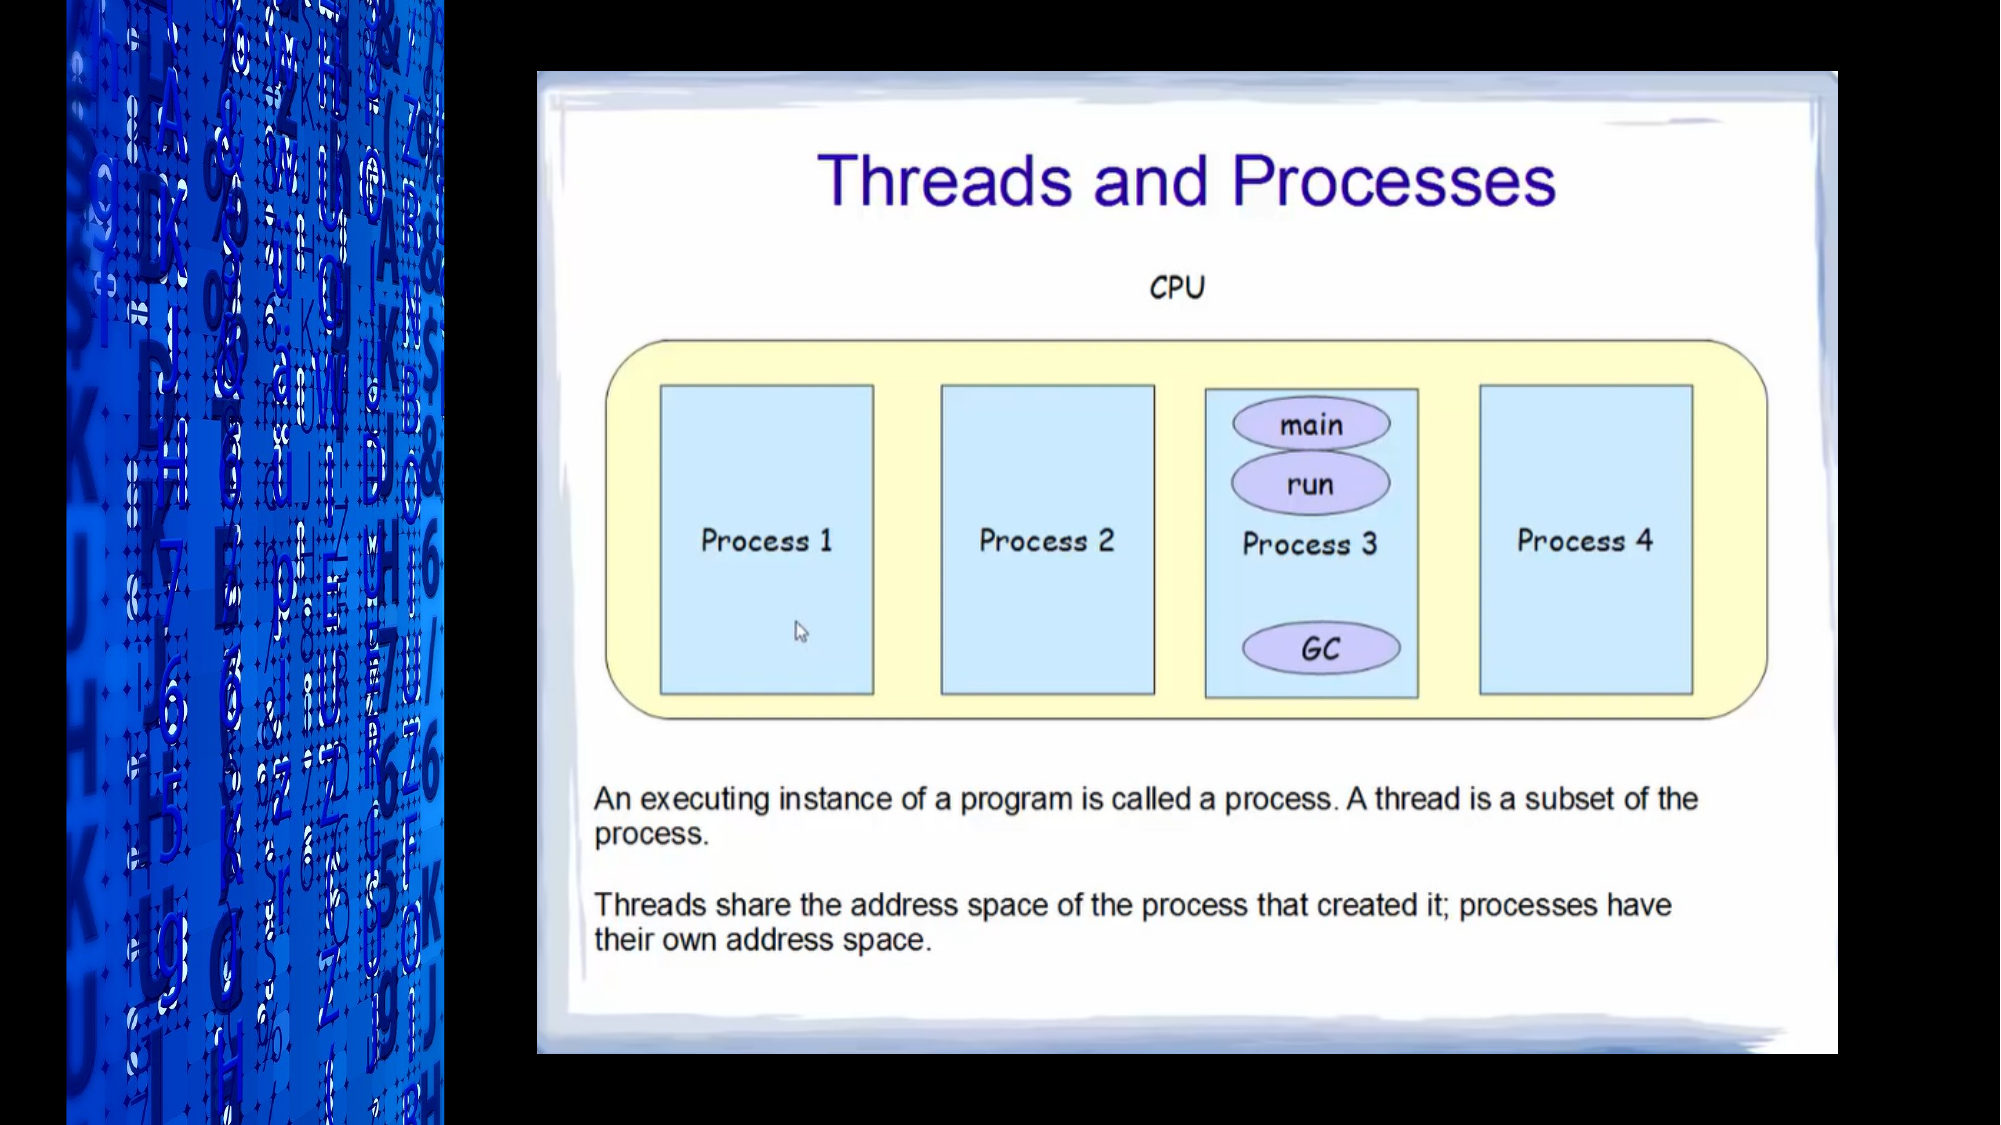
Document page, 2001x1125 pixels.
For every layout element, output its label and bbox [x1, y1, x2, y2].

picture [66, 0, 445, 1125]
picture [537, 70, 1838, 1054]
